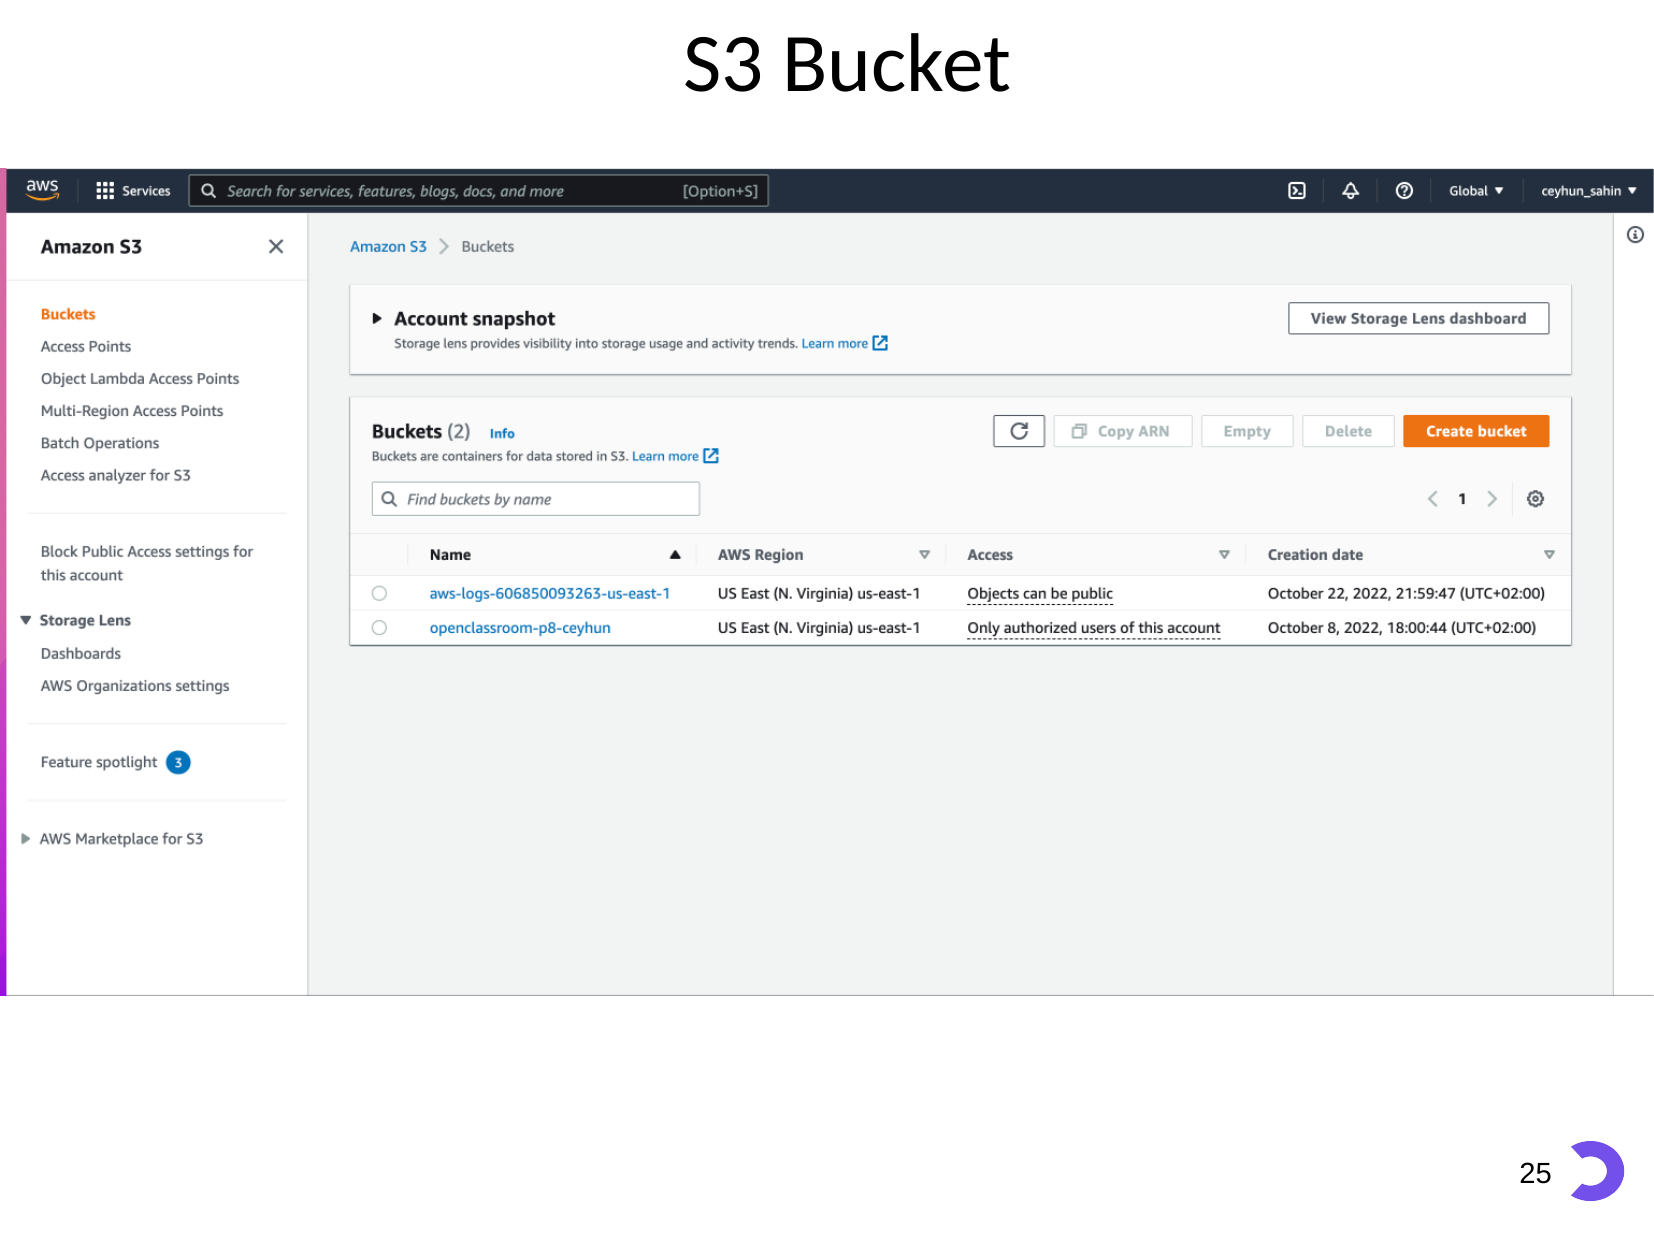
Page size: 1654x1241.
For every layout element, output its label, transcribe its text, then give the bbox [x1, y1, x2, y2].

picture [1539, 1125, 1642, 1217]
slide_number 25 [1166, 1154, 1552, 1241]
text_box S3 Bucket [668, 0, 1205, 116]
picture [0, 168, 1654, 996]
